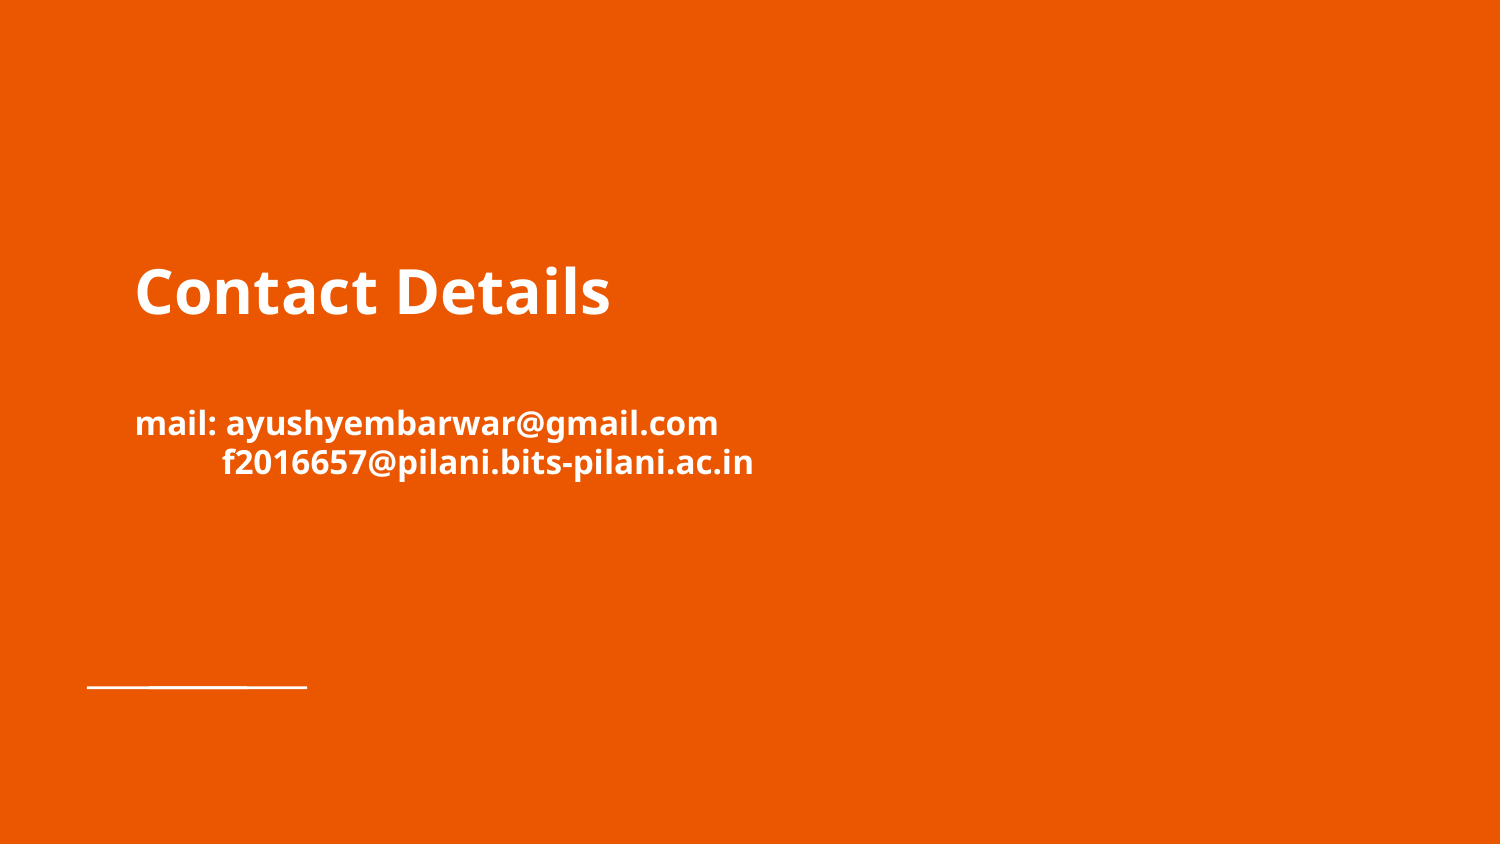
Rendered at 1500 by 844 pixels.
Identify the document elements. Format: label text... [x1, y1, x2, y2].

title Contact Details mail: ayushyembarwar@gmail.com f2016657@pilani.bits-pilani.ac.in [119, 141, 1272, 632]
